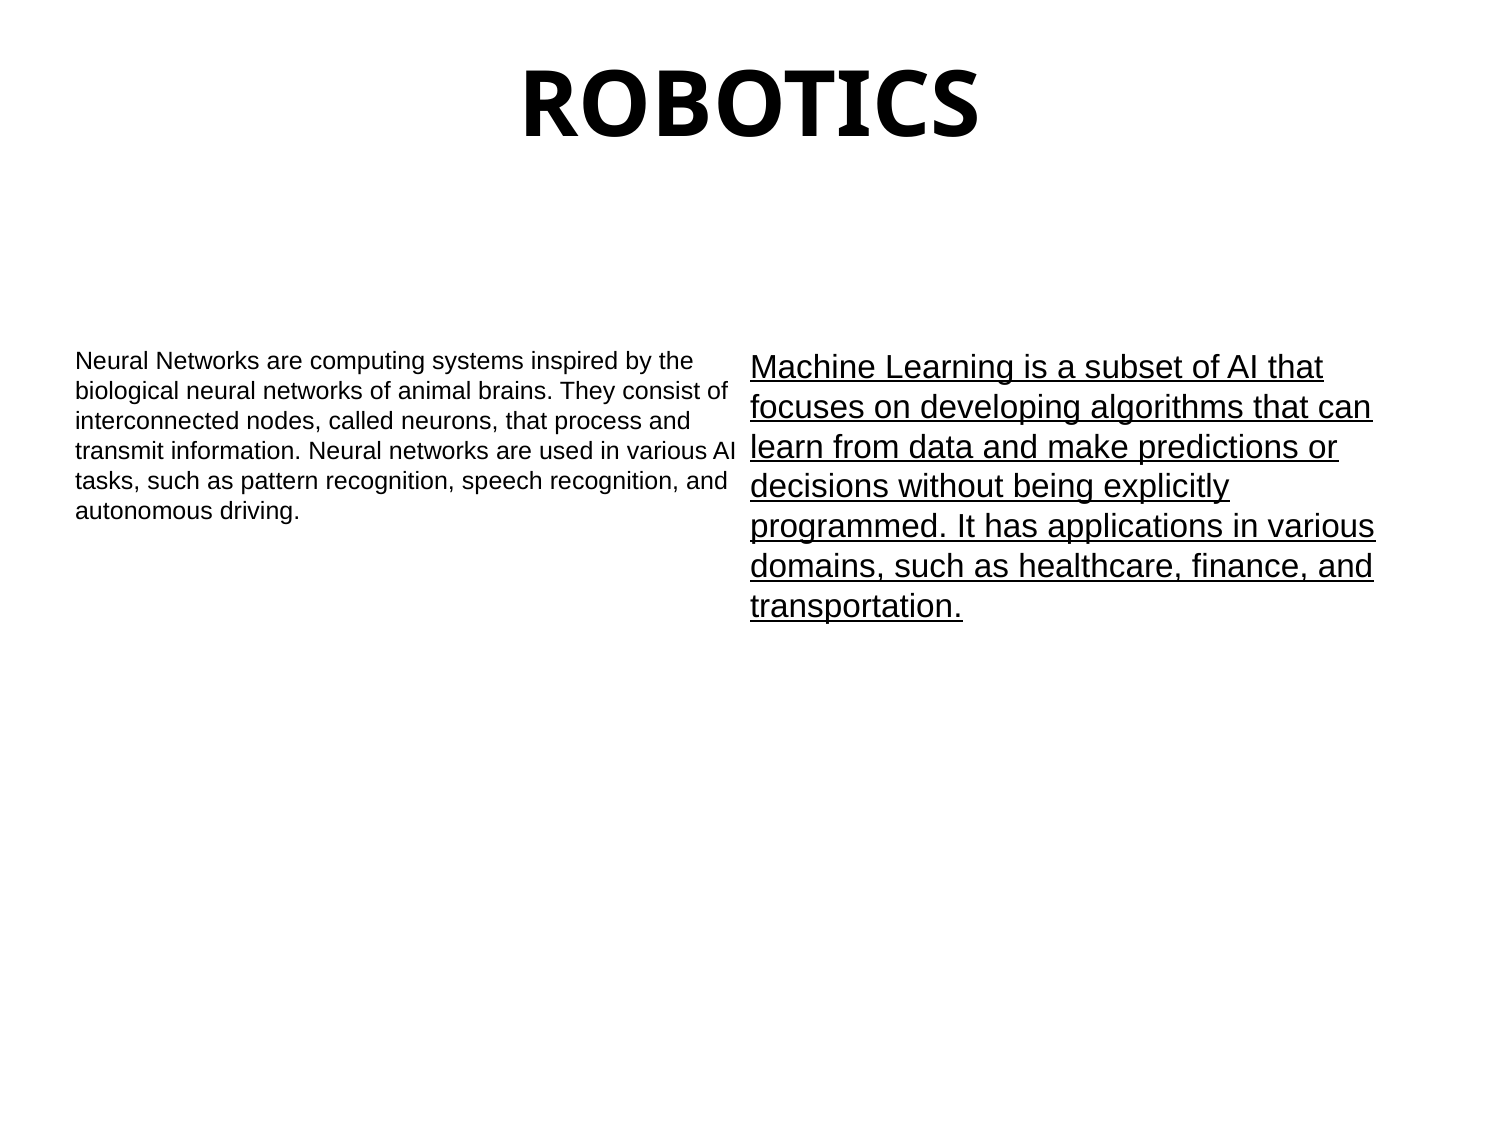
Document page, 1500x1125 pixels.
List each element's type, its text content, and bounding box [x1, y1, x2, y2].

text_box Neural Networks are computing systems inspired by the biological neural networks of animal brains. They consist of interconnected nodes, called neurons, that process and transmit information. Neural networks are used in various AI tasks, such as pattern recognition, speech recognition, and autonomous driving. [74, 299, 749, 525]
text_box Machine Learning is a subset of AI that focuses on developing algorithms that can learn from data and make predictions or decisions without being explicitly programmed. It has applications in various domains, such as healthcare, finance, and transportation. [749, 299, 1425, 625]
title Robotics [75, 45, 1425, 233]
